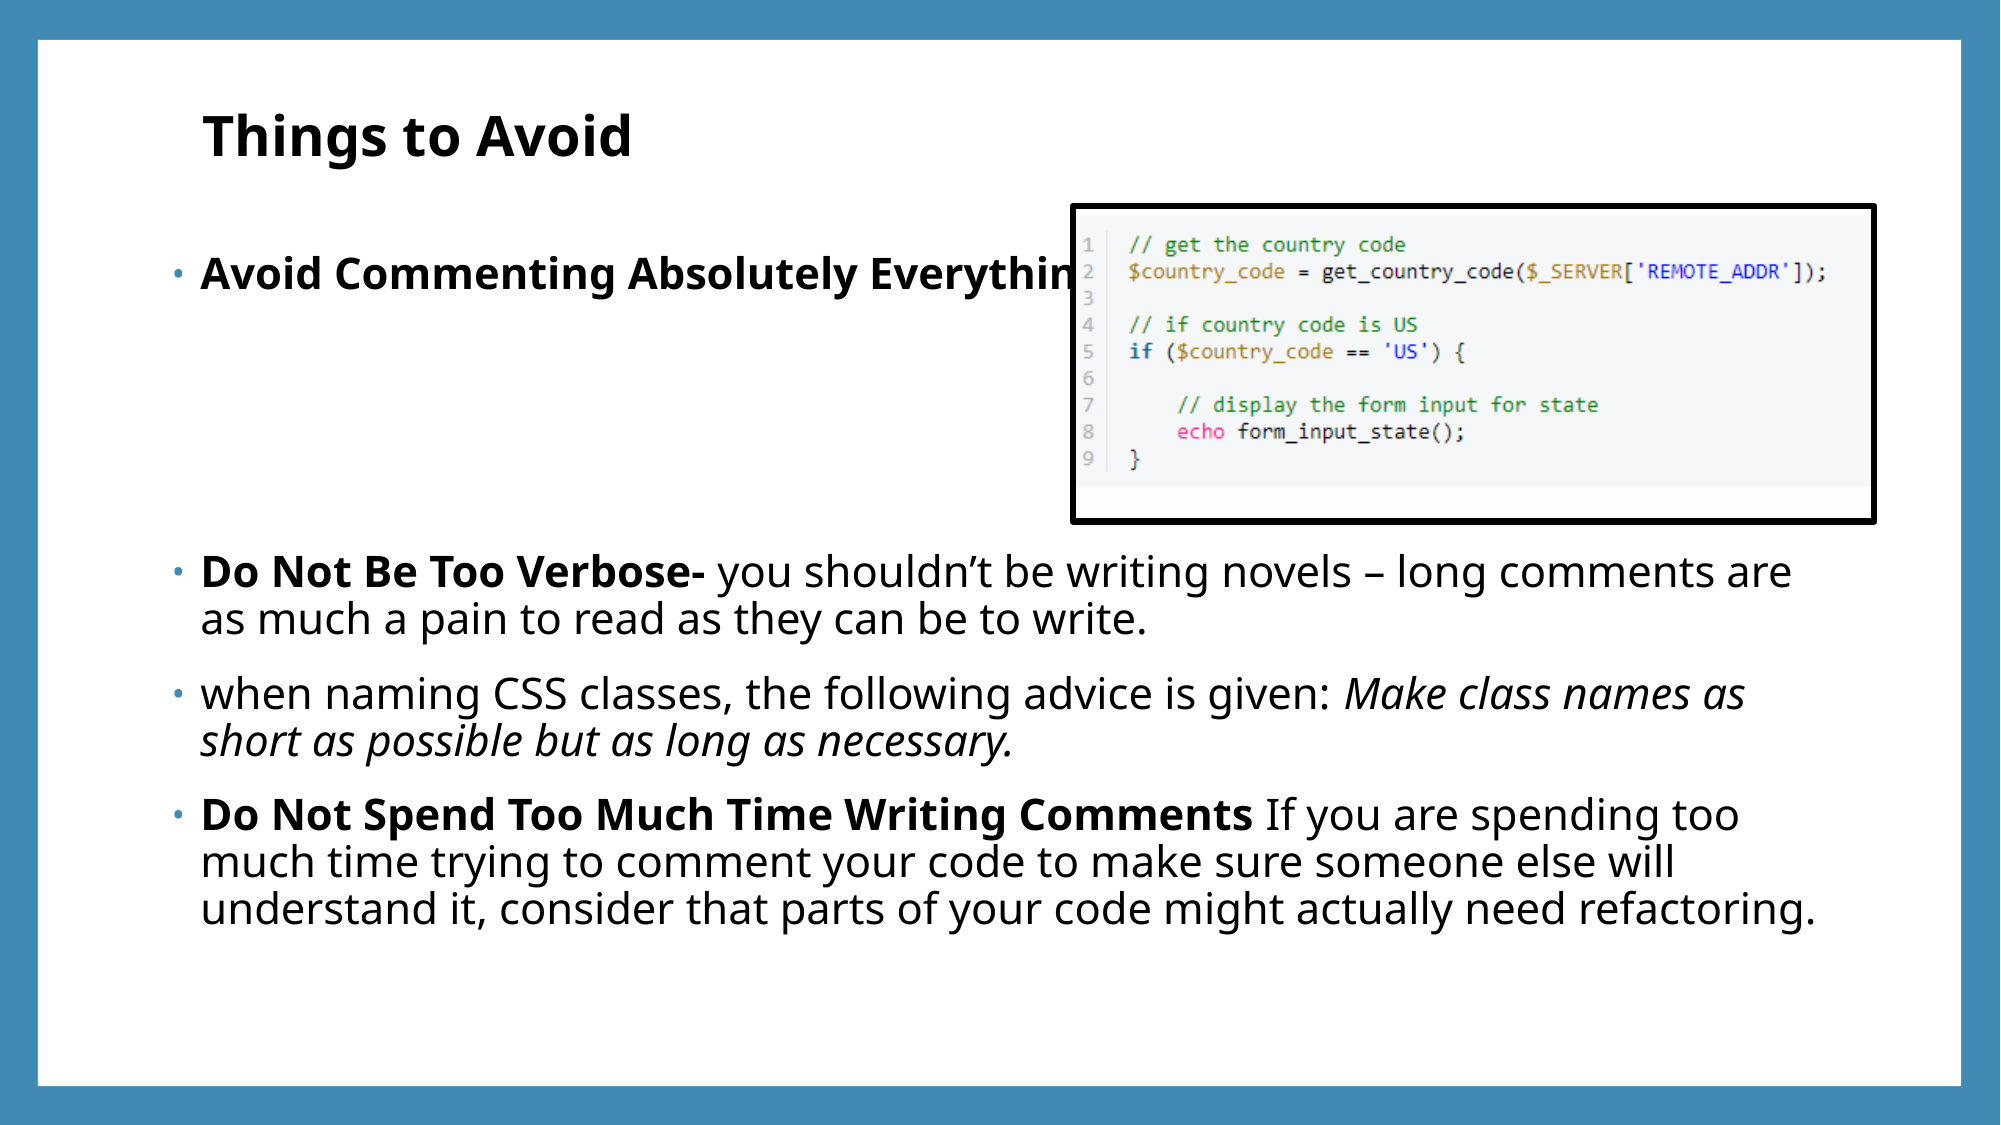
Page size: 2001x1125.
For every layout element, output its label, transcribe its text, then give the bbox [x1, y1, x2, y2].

title Things to Avoid [187, 99, 1808, 244]
picture [1075, 208, 1872, 519]
list Avoid Commenting Absolutely Everything Do Not Be Too Verbose- you shouldn’t be writing novels – long comments are as much a pain to read as they can be to write. when naming CSS classes, the following advice is given: Make class names as short as possible but as long as necessary. Do Not Spend Too Much Time Writing Comments If you are spending too much time trying to comment your code to make sure someone else will understand it, consider that parts of your code might actually need refactoring. [149, 244, 1850, 950]
